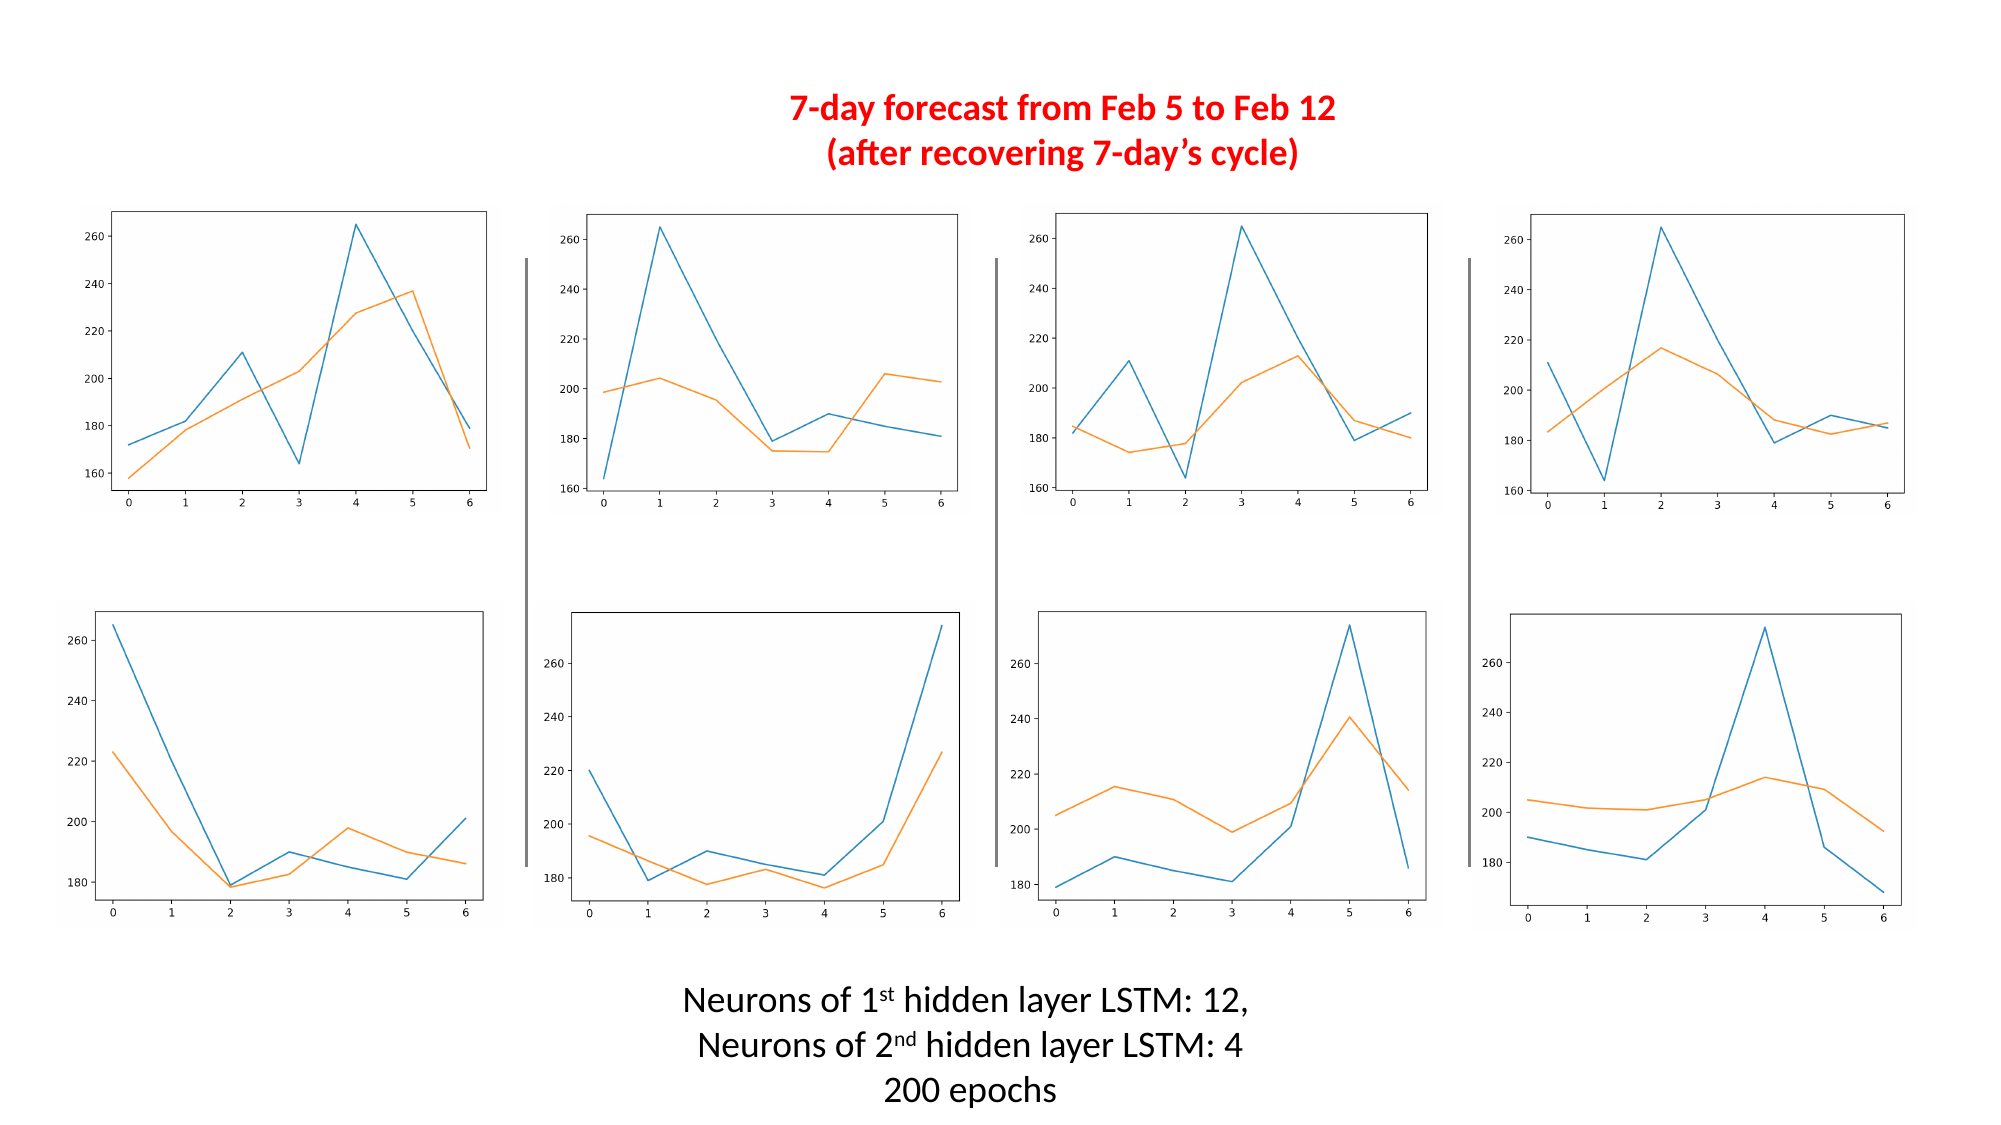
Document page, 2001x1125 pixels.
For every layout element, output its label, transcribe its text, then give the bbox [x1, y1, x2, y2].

text_box 7-day forecast from Feb 5 to Feb 12 (after recovering 7-day’s cycle) [774, 75, 1352, 181]
picture [534, 601, 975, 928]
picture [79, 205, 500, 513]
picture [56, 601, 504, 928]
picture [1473, 600, 1916, 931]
picture [999, 601, 1443, 928]
picture [1496, 204, 1917, 514]
text_box Neurons of 1st hidden layer LSTM: 12, Neurons of 2nd hidden layer LSTM: 4 200 epochs [667, 968, 1273, 1118]
picture [1022, 203, 1443, 515]
picture [550, 204, 971, 514]
